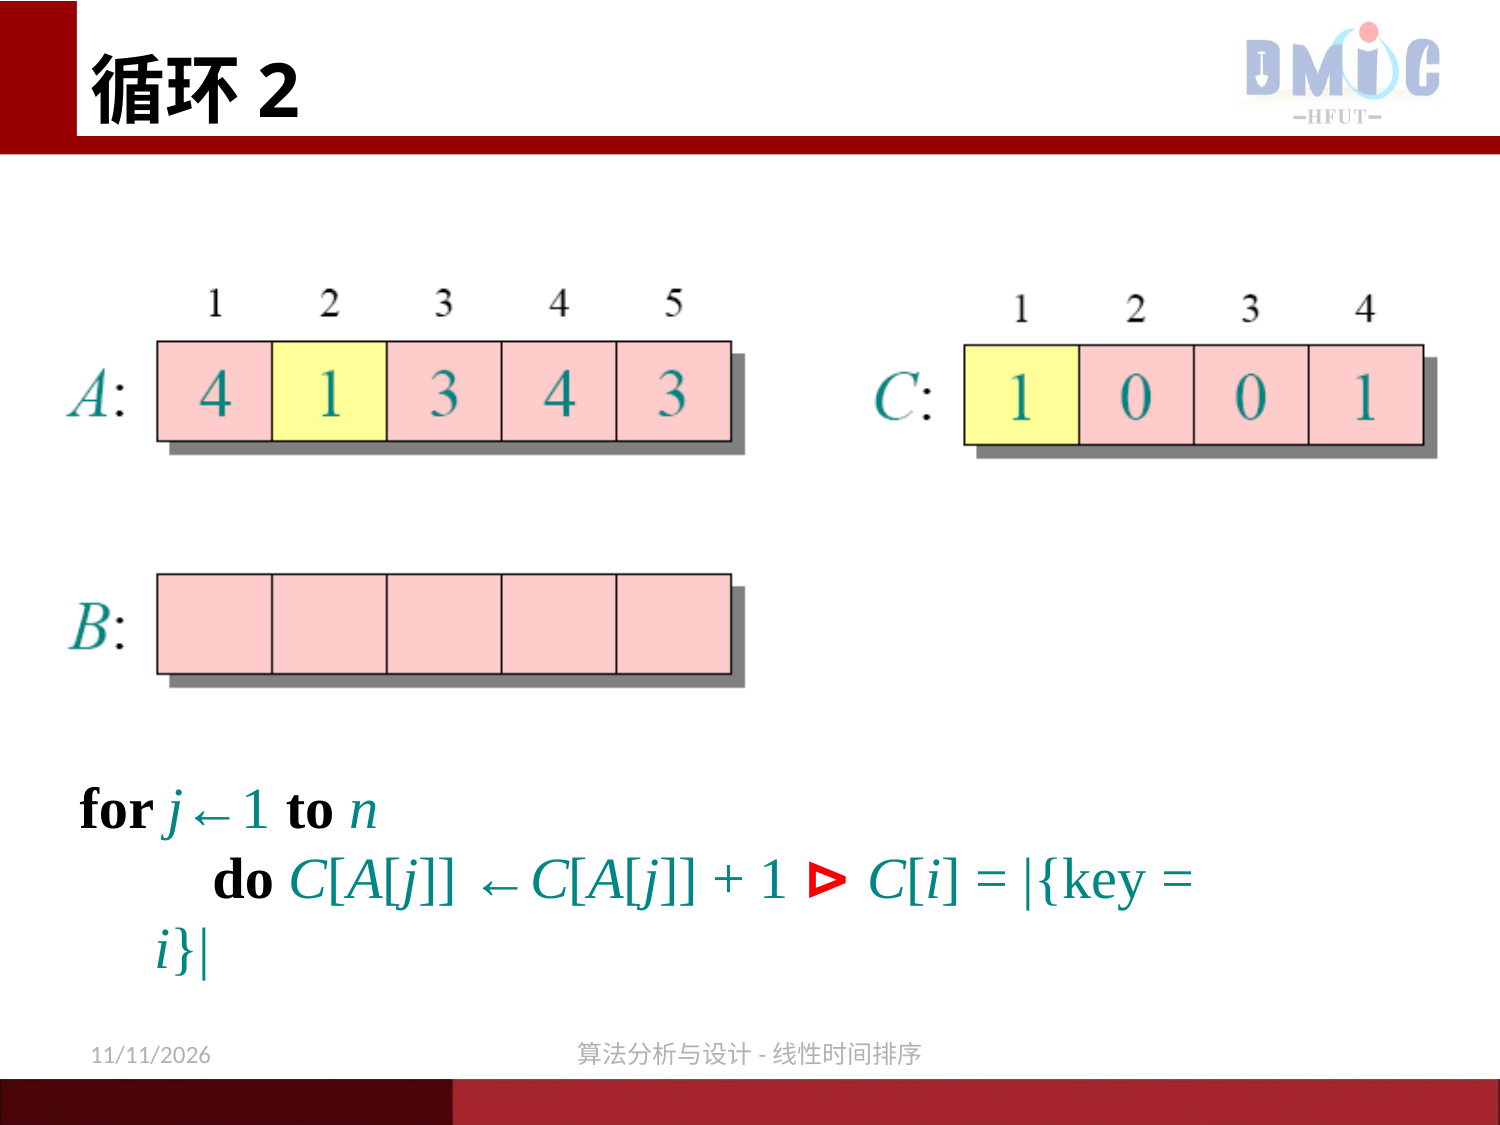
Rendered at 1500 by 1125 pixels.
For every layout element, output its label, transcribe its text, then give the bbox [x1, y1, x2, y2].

footer 算法分析与设计-线性时间排序 [466, 1023, 1034, 1084]
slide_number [75, 1023, 425, 1084]
text_box 循环2 [74, 23, 1425, 152]
picture [41, 266, 1458, 738]
text_box for j←1 to n do C[A[j]] ←C[A[j]] + 1 ⊳ C[i] = |{key = i}| [64, 763, 1247, 988]
picture [0, 1079, 1500, 1125]
